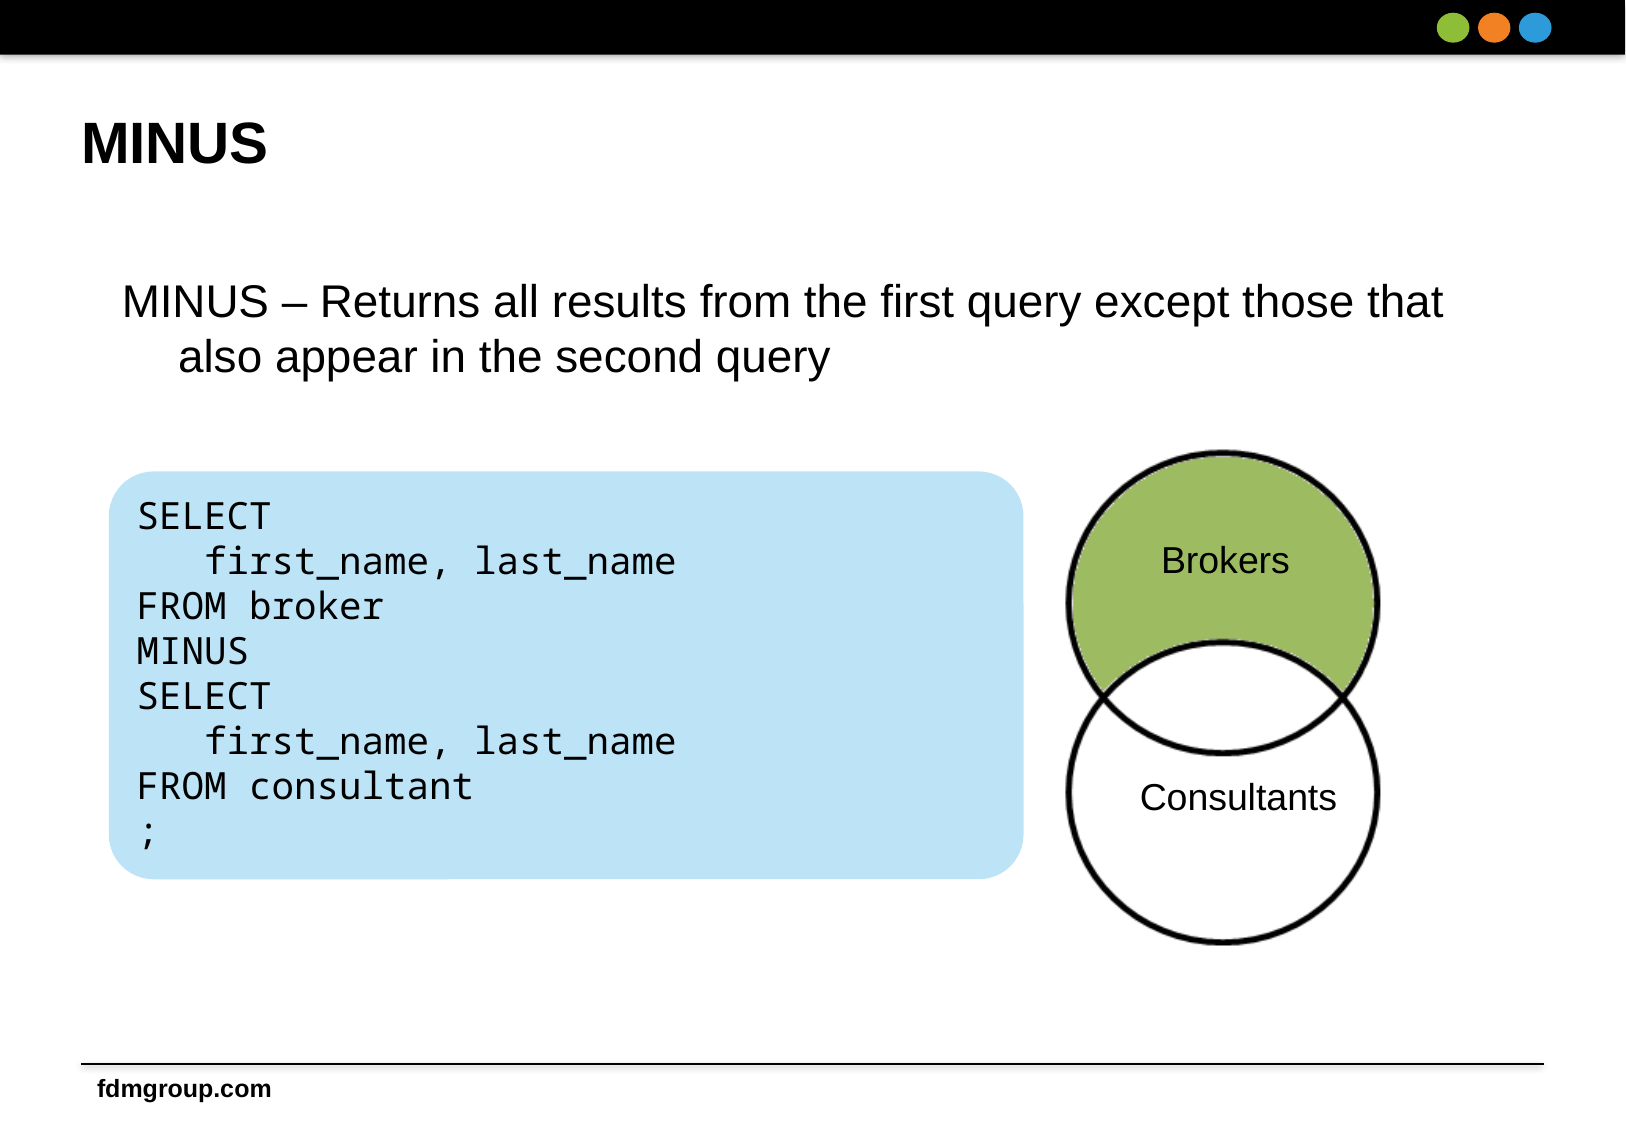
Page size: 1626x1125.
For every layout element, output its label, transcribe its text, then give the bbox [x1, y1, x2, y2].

text_box SELECT first_name, last_name FROM broker MINUS SELECT first_name, last_name FROM consultant ; [108, 471, 1024, 880]
picture [1061, 442, 1391, 952]
list MINUS – Returns all results from the first query except those that also appear in the second query [121, 271, 1535, 389]
title MINUS [81, 105, 1544, 174]
